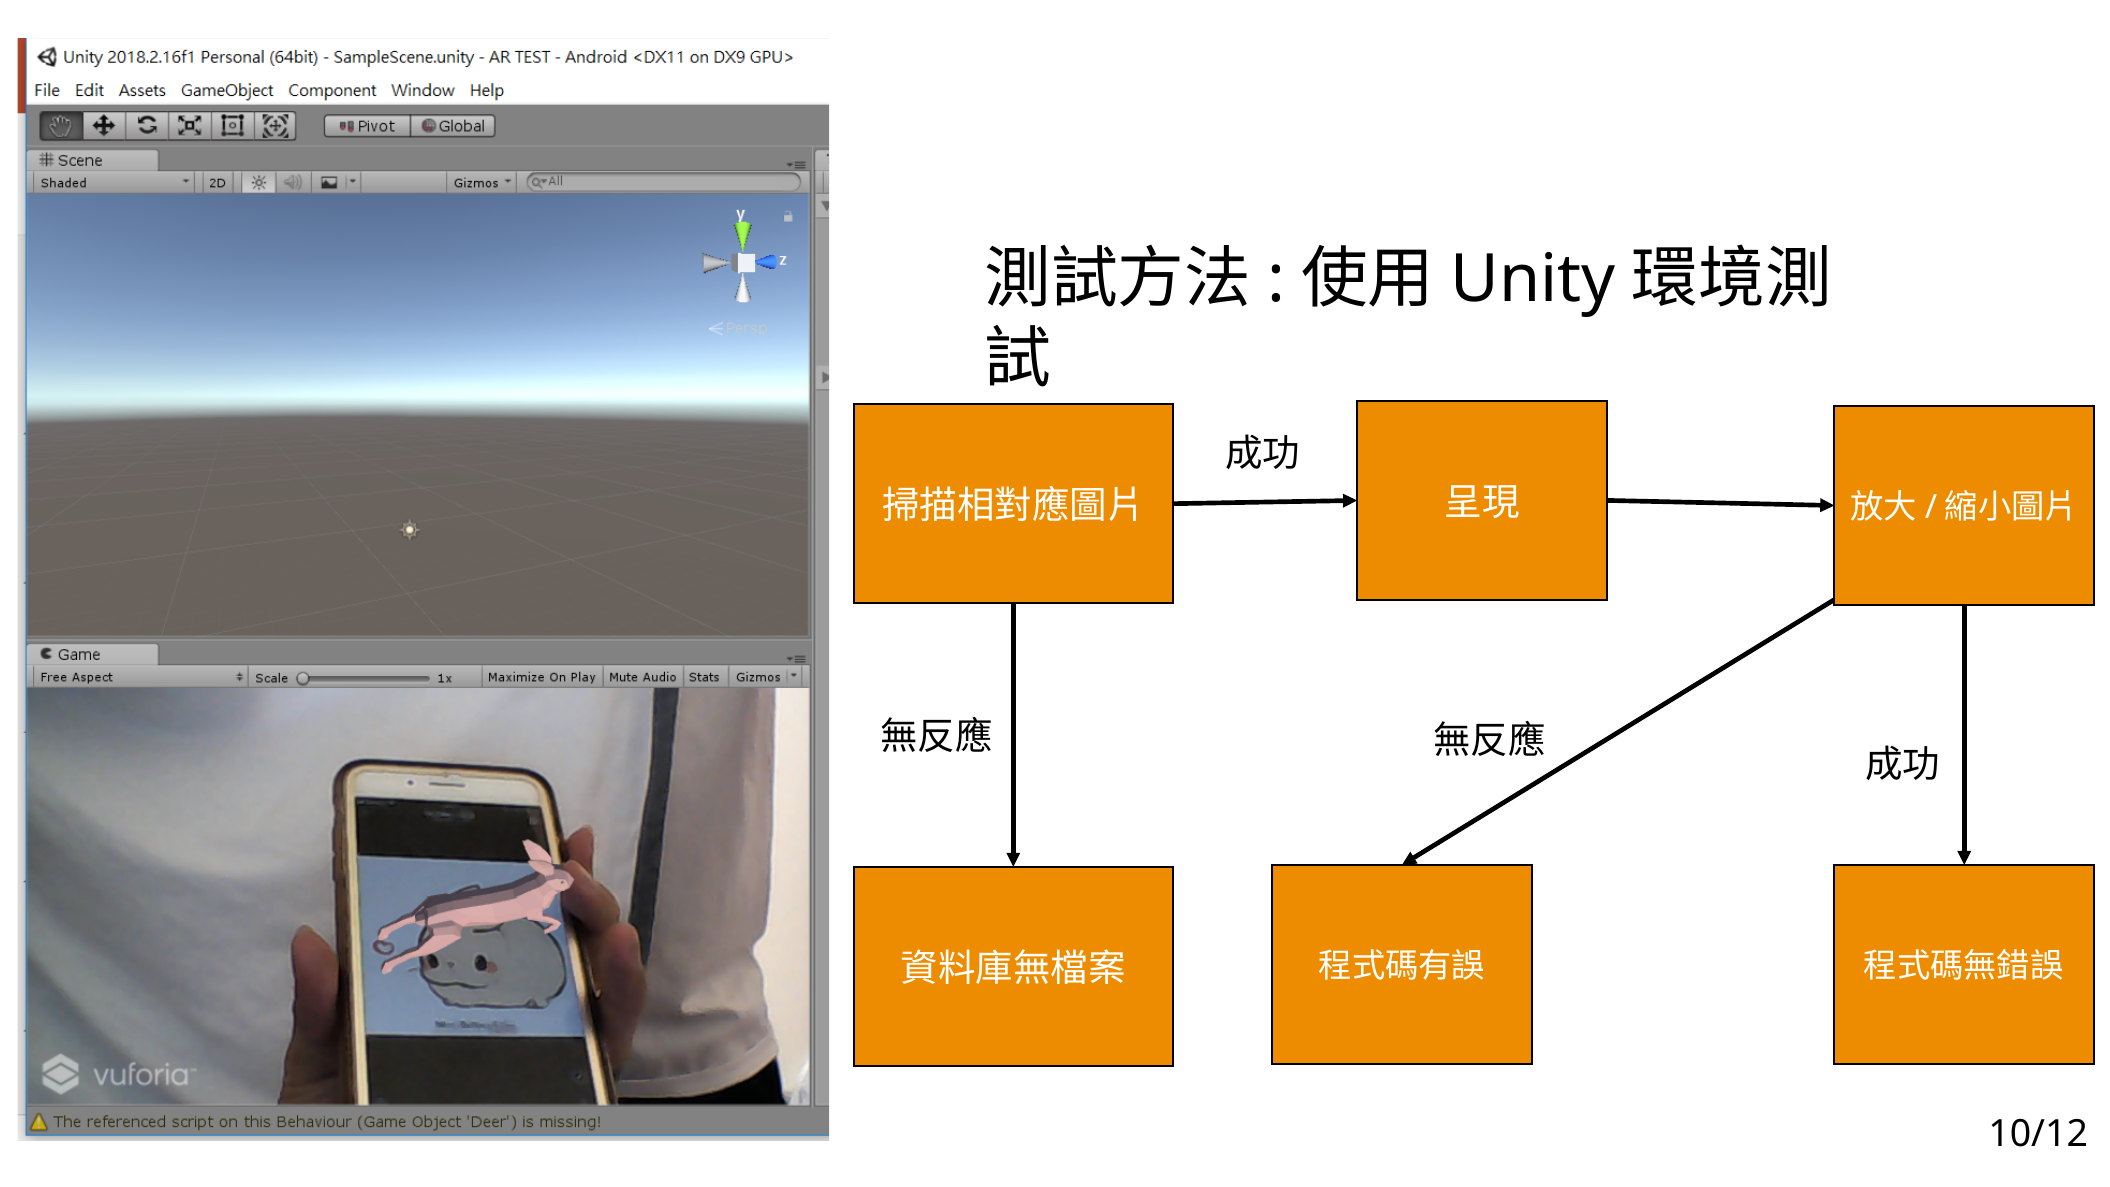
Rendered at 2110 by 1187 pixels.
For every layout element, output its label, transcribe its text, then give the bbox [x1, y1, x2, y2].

text_box 放大/縮小圖片 [1833, 405, 2095, 606]
text_box 測試方法:使用Unity環境測試 [969, 227, 1868, 402]
text_box 資料庫無檔案 [853, 866, 1174, 1067]
text_box 成功 [1850, 732, 1959, 793]
picture [17, 37, 830, 1141]
text_box 程式碼無錯誤 [1833, 864, 2095, 1065]
text_box 10/12 [1973, 1101, 2104, 1161]
text_box 無反應 [865, 704, 1013, 765]
text_box 程式碼有誤 [1271, 864, 1533, 1065]
text_box 無反應 [1014, 704, 1020, 765]
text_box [1607, 500, 1835, 506]
text_box 掃描相對應圖片 [853, 403, 1174, 604]
text_box 成功 [1210, 422, 1320, 482]
text_box 呈現 [1356, 402, 1608, 601]
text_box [1402, 599, 1834, 865]
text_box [1172, 500, 1358, 504]
